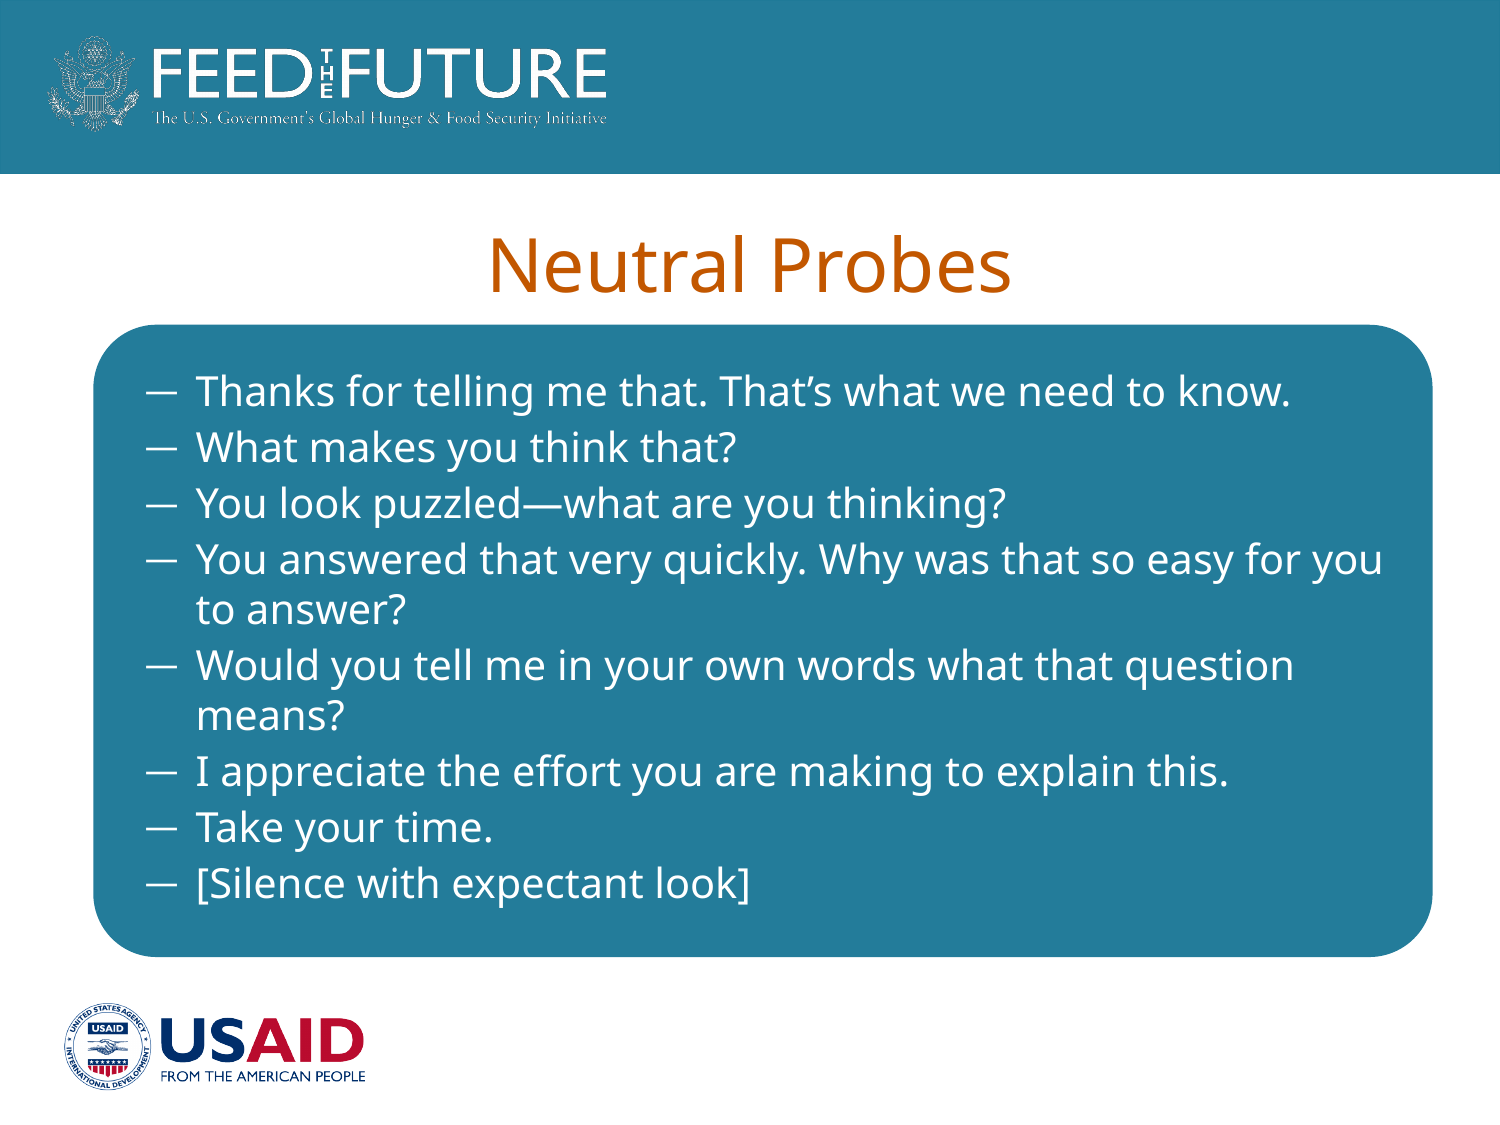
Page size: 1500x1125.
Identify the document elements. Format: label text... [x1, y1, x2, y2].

text_box Thanks for telling me that. That’s what we need to know. What makes you think that? You look puzzled—what are you thinking? You answered that very quickly. Why was that so easy for you to answer? Would you tell me in your own words what that question means? I appreciate the effort you are making to explain this. Take your time. [Silence with expectant look] [113, 357, 1413, 915]
picture [19, 974, 406, 1125]
text_box [93, 324, 1433, 958]
picture [47, 36, 606, 132]
title Neutral Probes [75, 200, 1425, 325]
